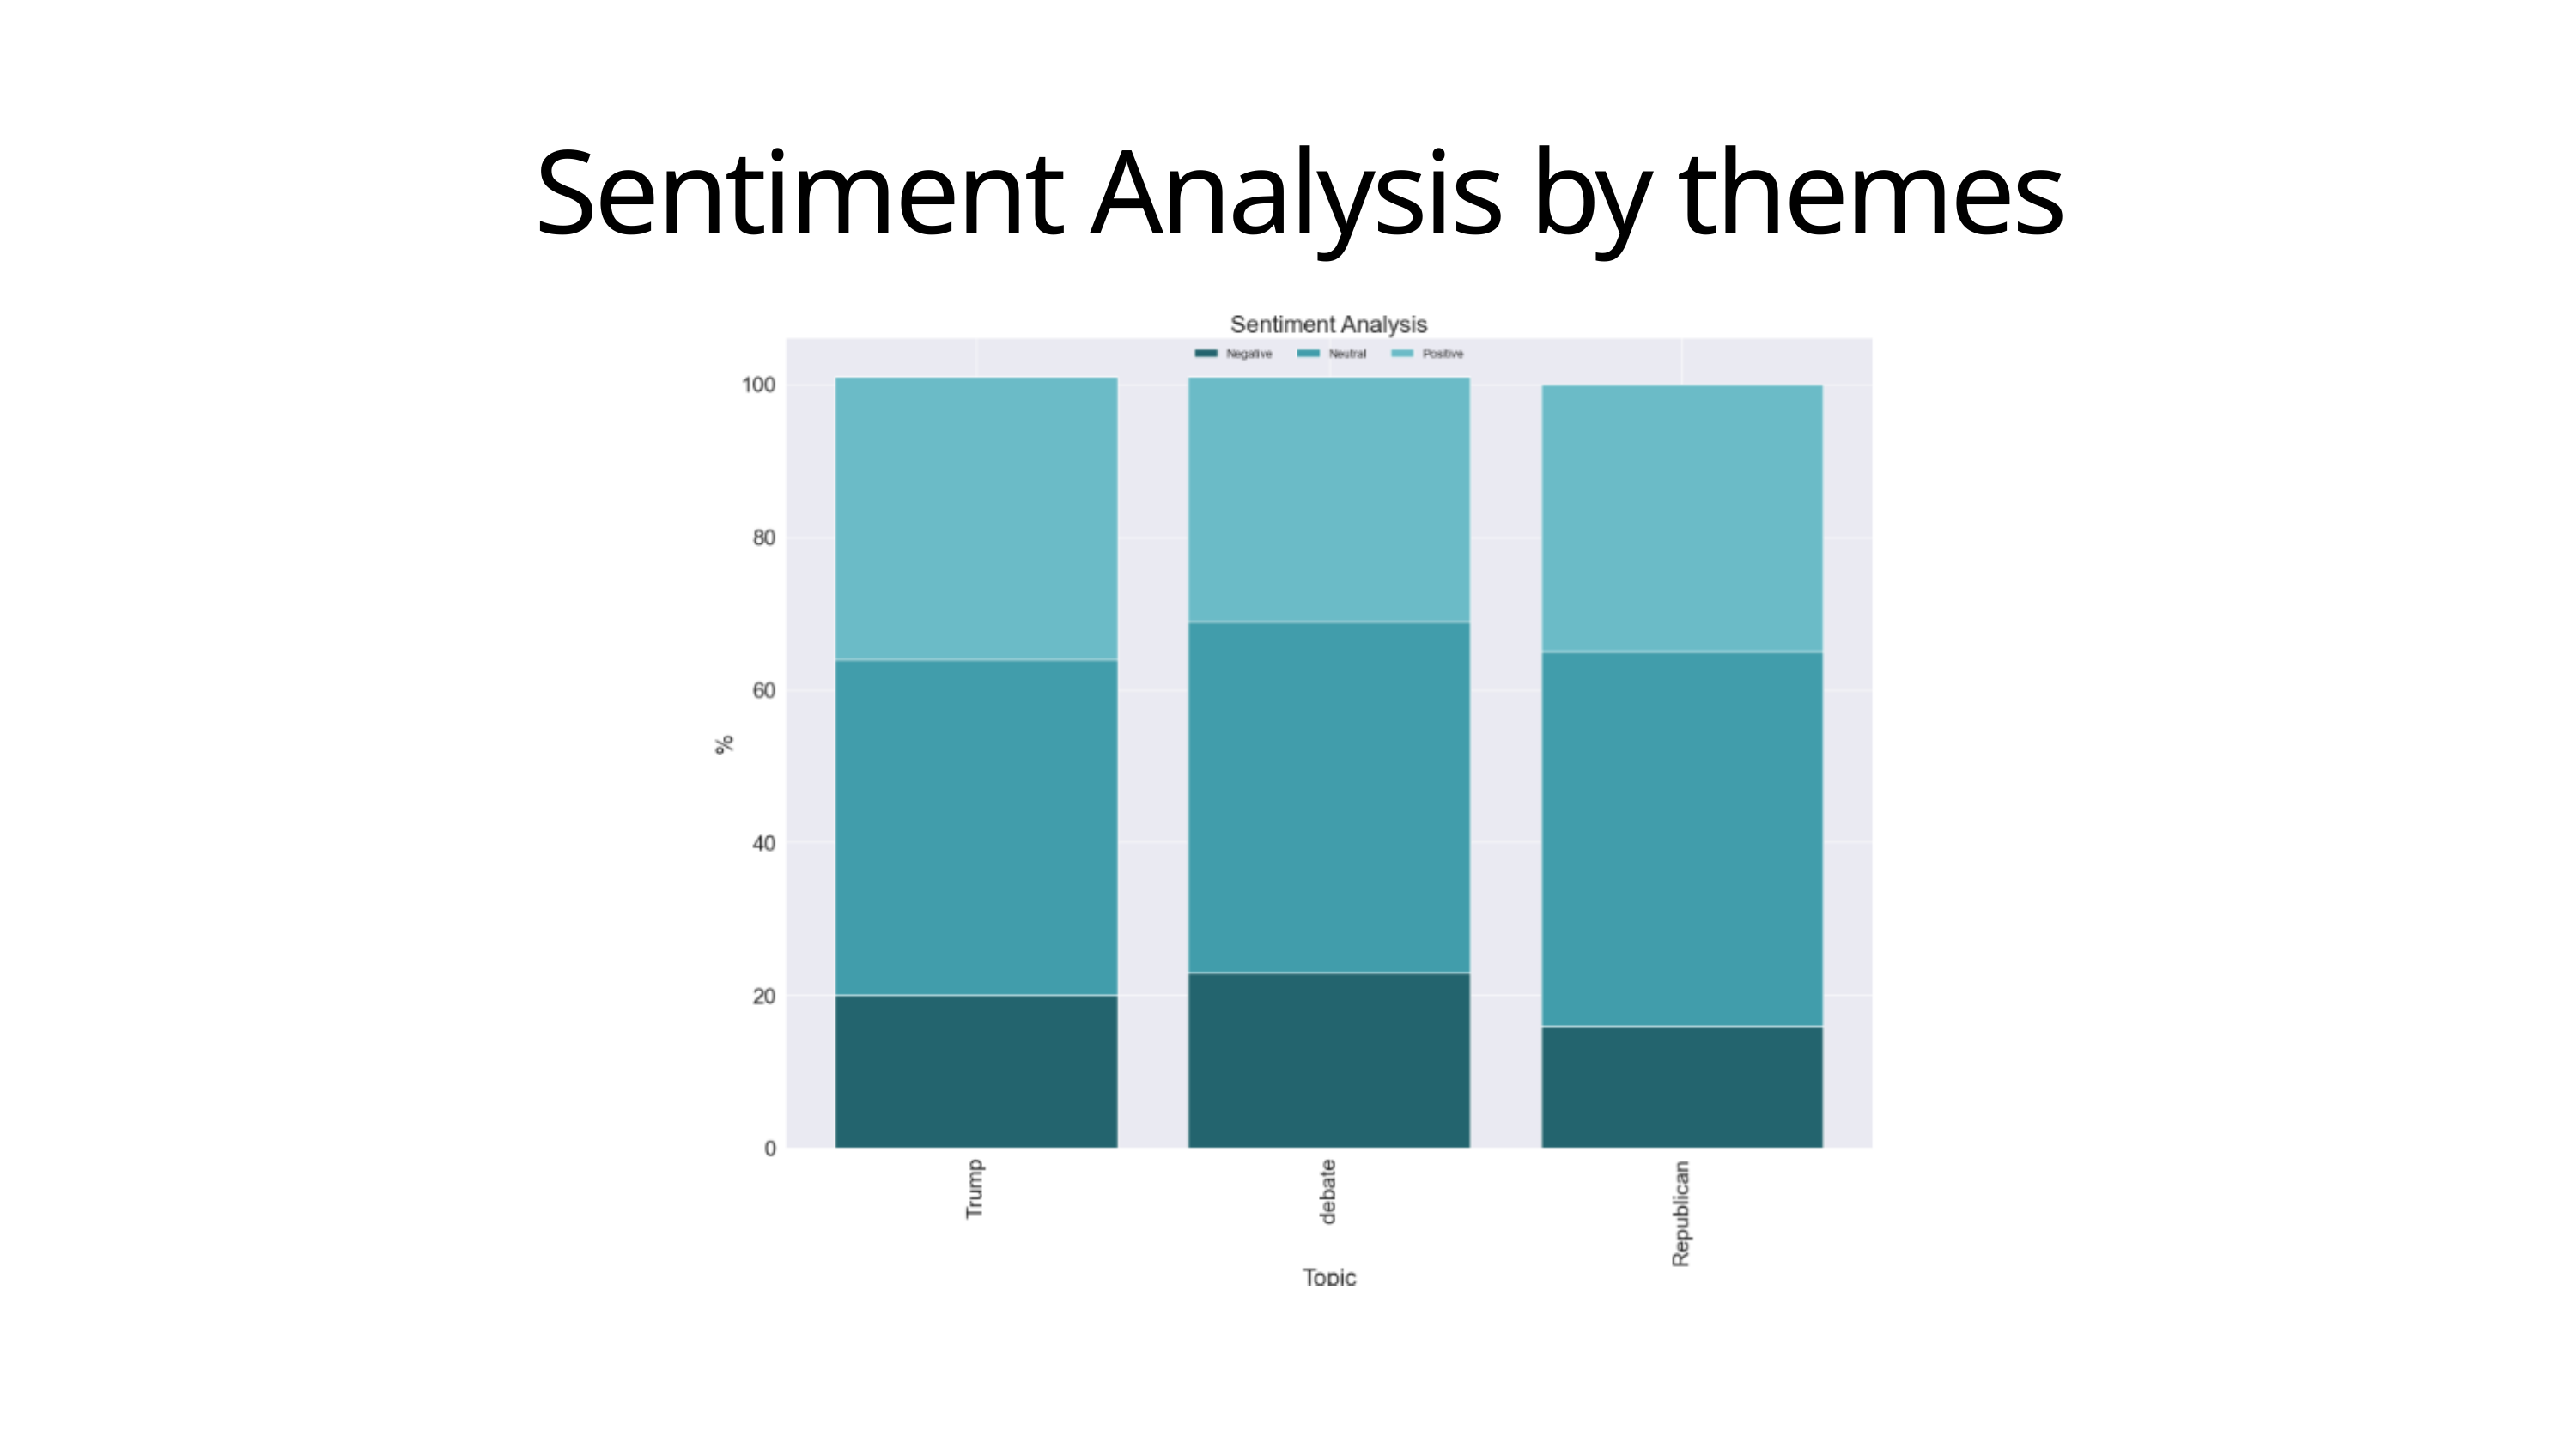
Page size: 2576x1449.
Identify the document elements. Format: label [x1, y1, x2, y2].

text_box [691, 518, 1881, 1286]
text_box [68, 118, 2504, 508]
